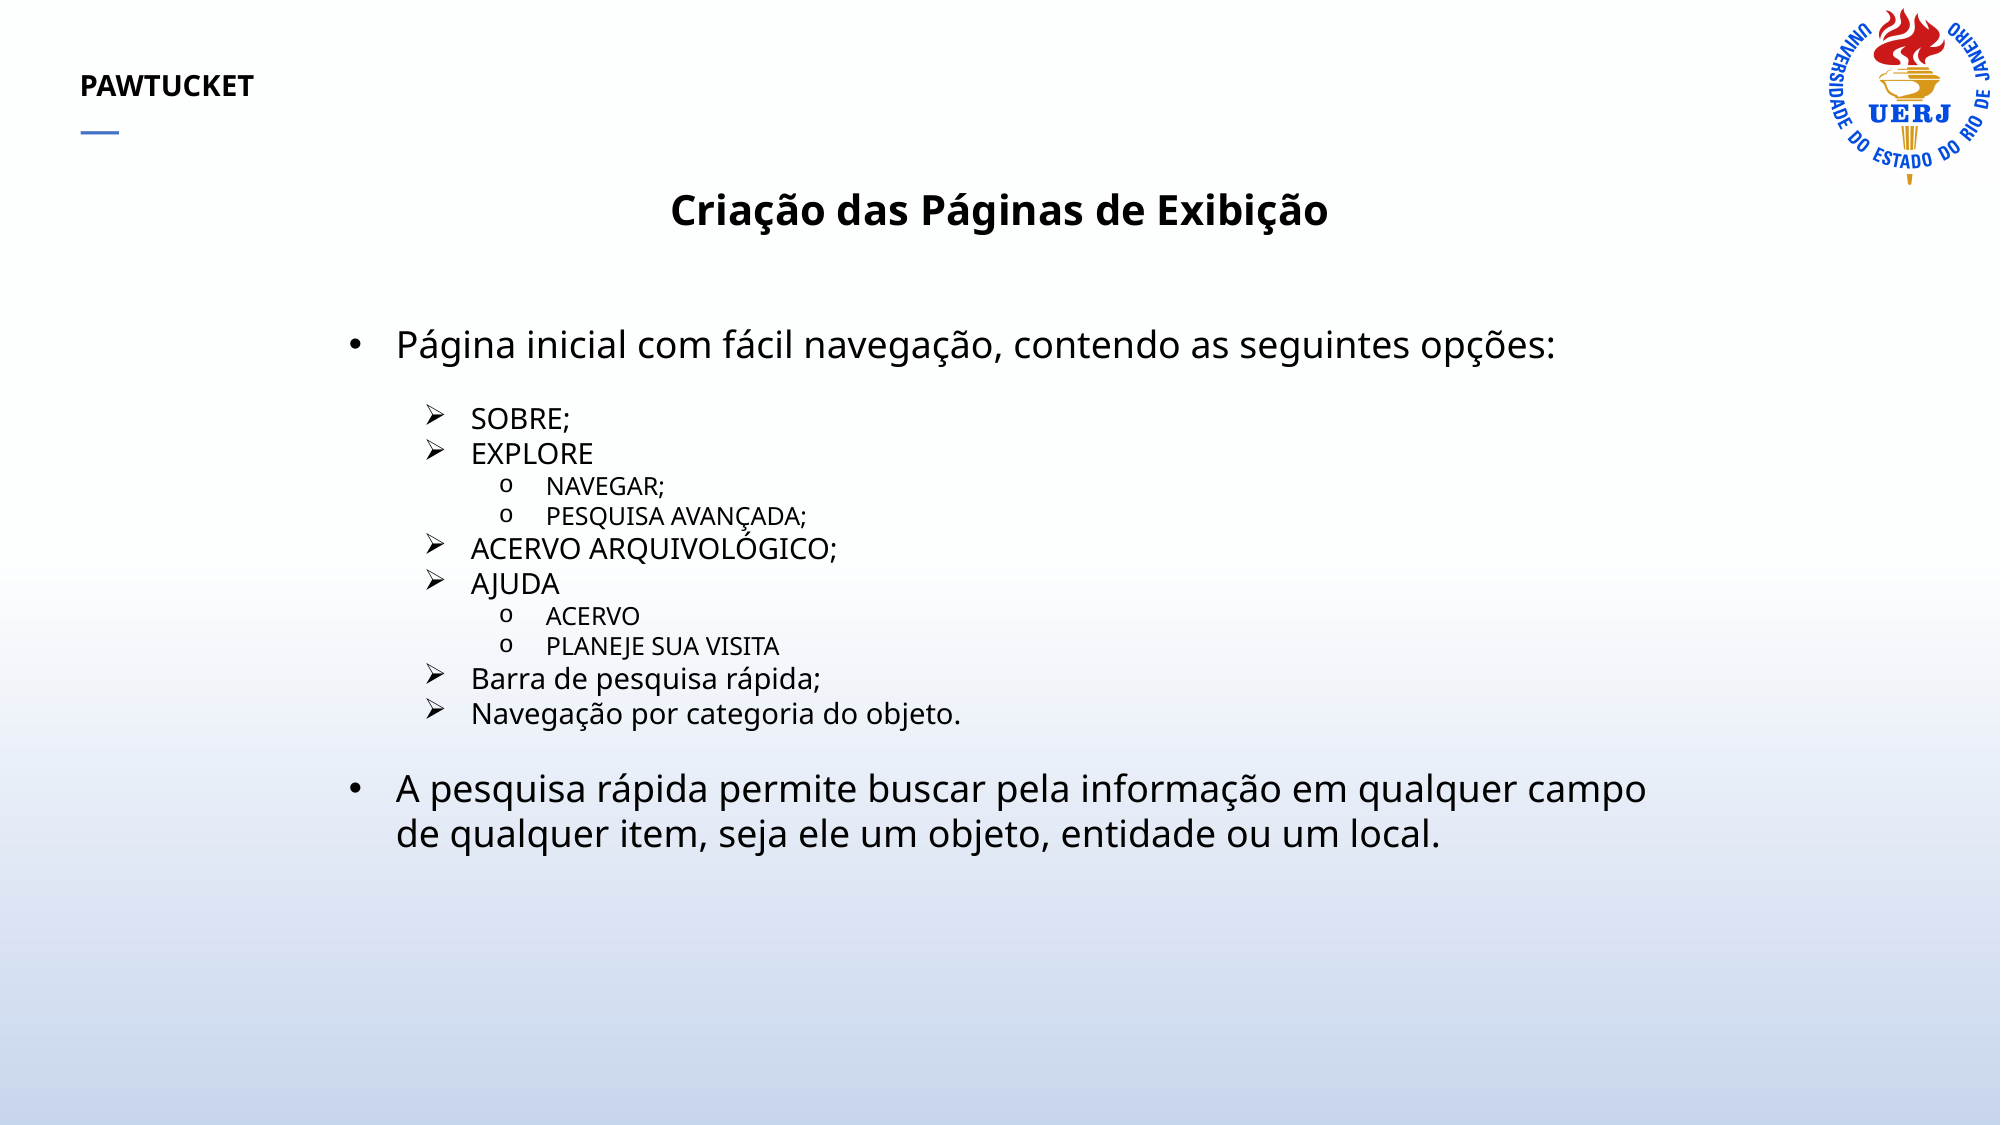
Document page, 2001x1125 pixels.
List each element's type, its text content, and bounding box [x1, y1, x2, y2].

picture [1829, 8, 1990, 185]
text_box PAWTUCKET — [64, 60, 863, 161]
text_box Criação das Páginas de Exibição [473, 176, 1527, 242]
text_box Página inicial com fácil navegação, contendo as seguintes opções: SOBRE; EXPLORE NAVEGAR; PESQUISA AVANÇADA; ACERVO ARQUIVOLÓGICO; AJUDA ACERVO PLANEJE SUA VISITA Barra de pesquisa rápida; Navegação por categoria do objeto. A pesquisa rápida permite buscar pela informação em qualquer campo de qualquer item, seja ele um objeto, entidade ou um local. [334, 313, 1666, 933]
